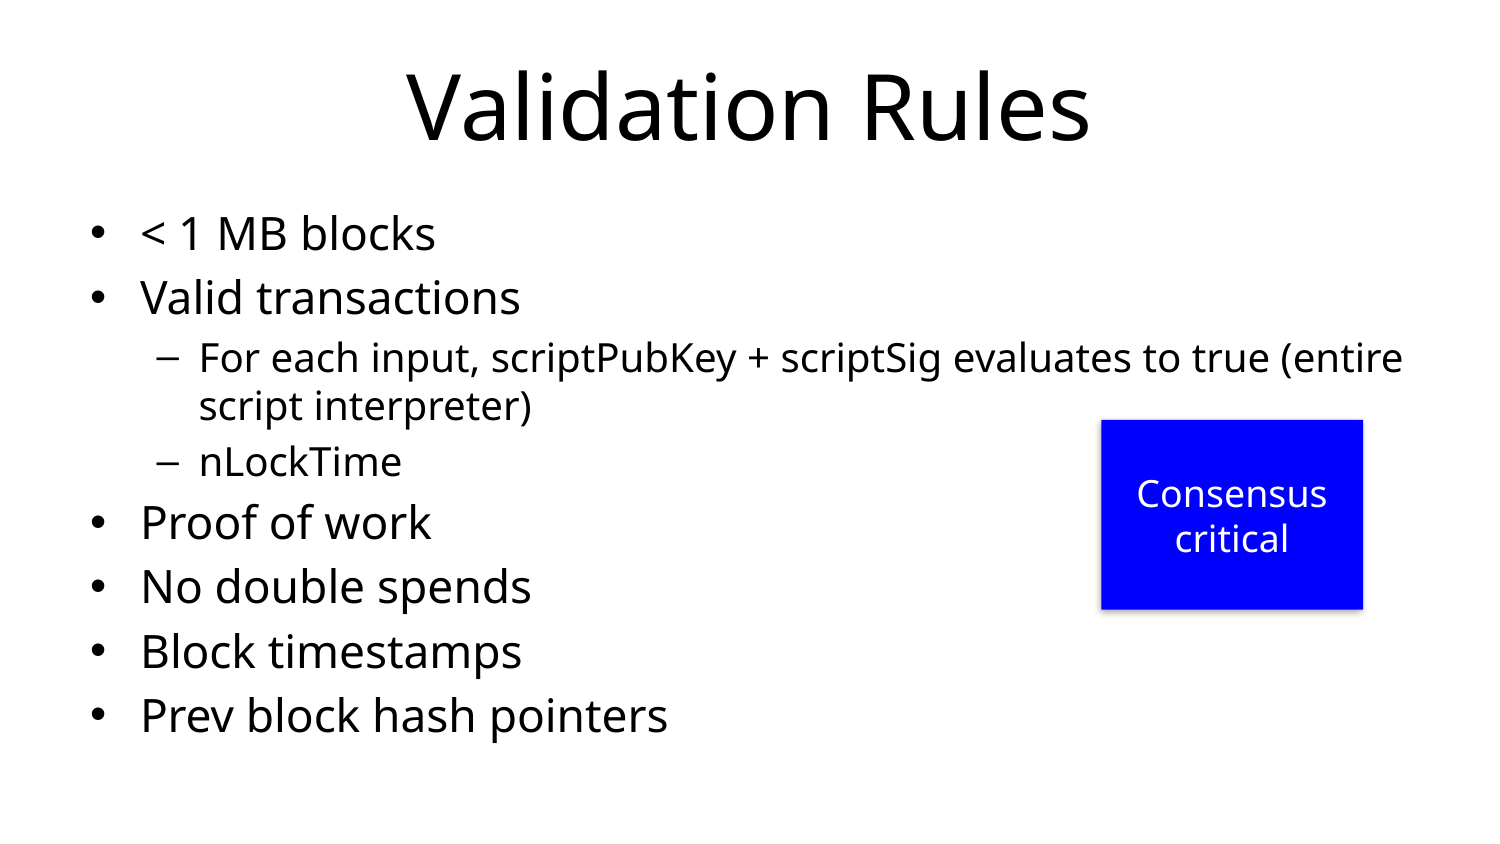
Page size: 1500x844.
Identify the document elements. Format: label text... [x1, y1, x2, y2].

list < 1 MB blocks Valid transactions For each input, scriptPubKey + scriptSig evaluates to true (entire script interpreter) nLockTime Proof of work No double spends Block timestamps Prev block hash pointers [75, 196, 1425, 754]
title Validation Rules [75, 33, 1425, 175]
text_box Consensus critical [1101, 419, 1364, 610]
